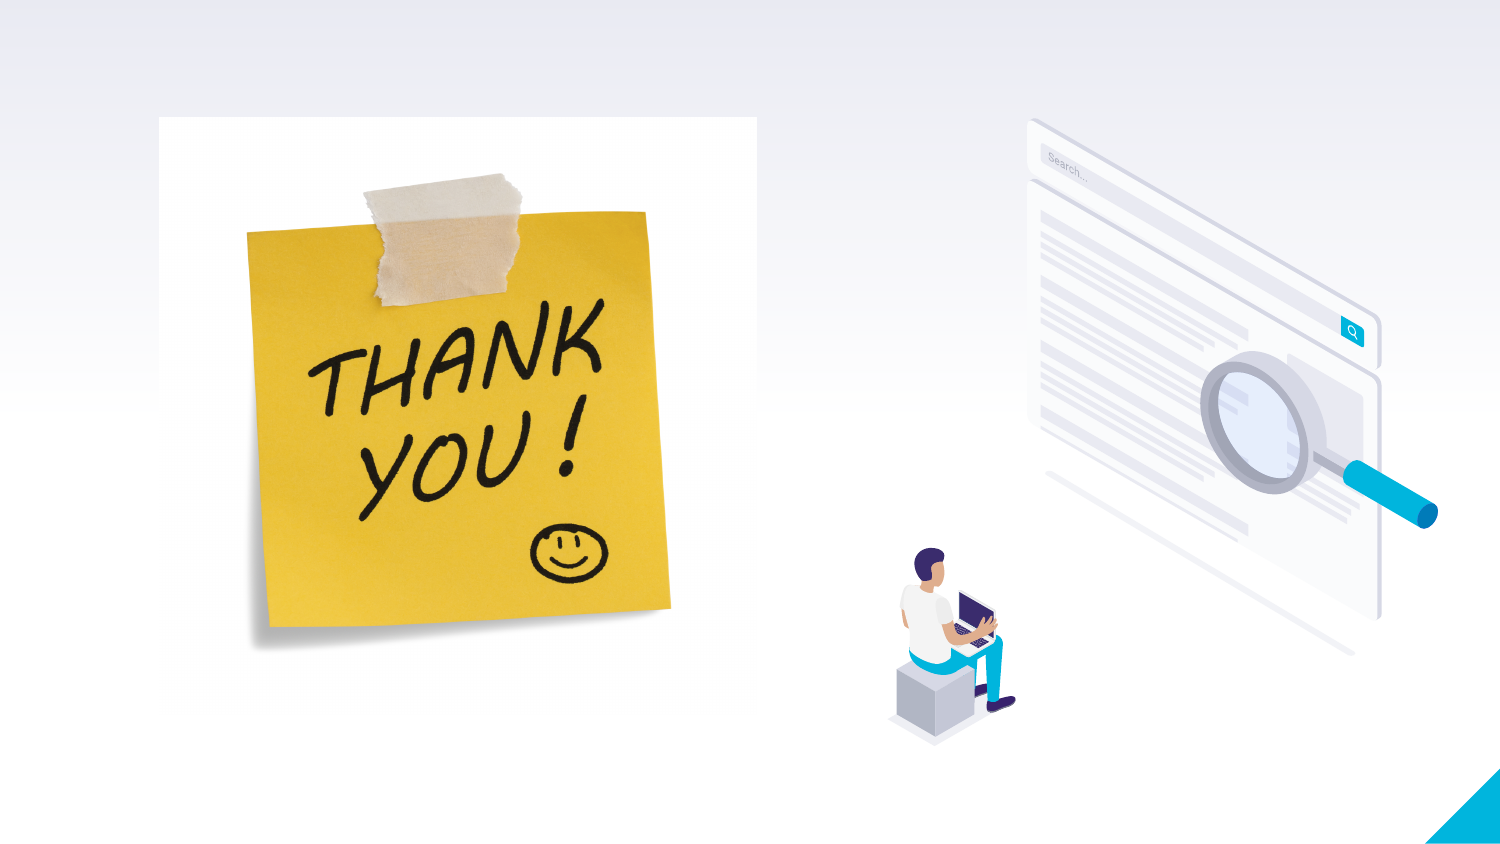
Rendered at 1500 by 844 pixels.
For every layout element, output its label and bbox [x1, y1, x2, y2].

text_box [887, 117, 1439, 747]
picture [159, 117, 757, 715]
